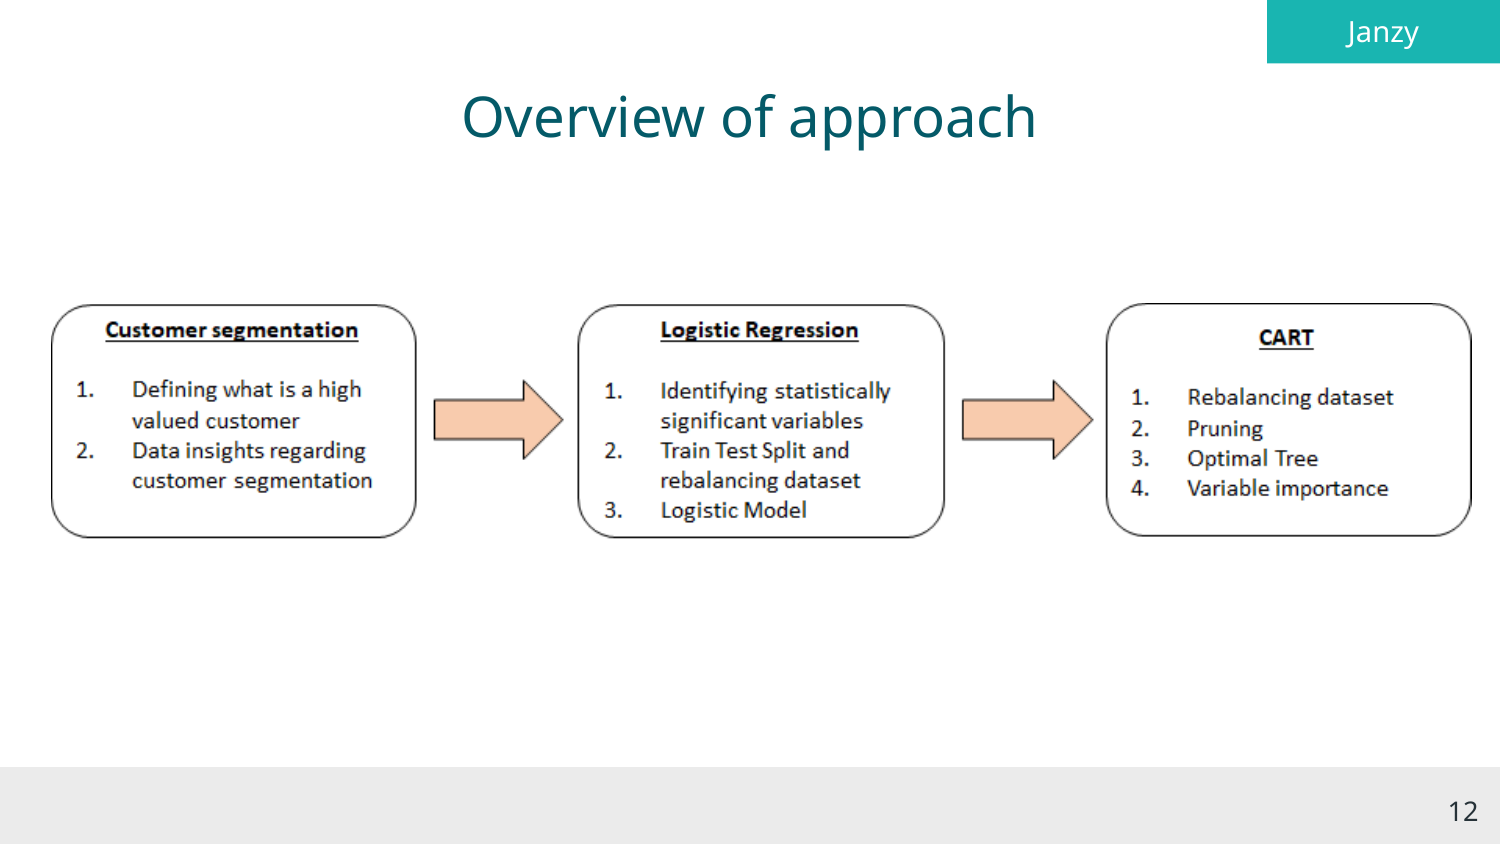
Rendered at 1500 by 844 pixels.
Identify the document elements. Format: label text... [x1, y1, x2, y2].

title Overview of approach [118, 88, 1382, 142]
text_box Janzy [1267, 0, 1500, 64]
picture [51, 303, 1472, 541]
slide_number ‹#› [1403, 779, 1494, 844]
